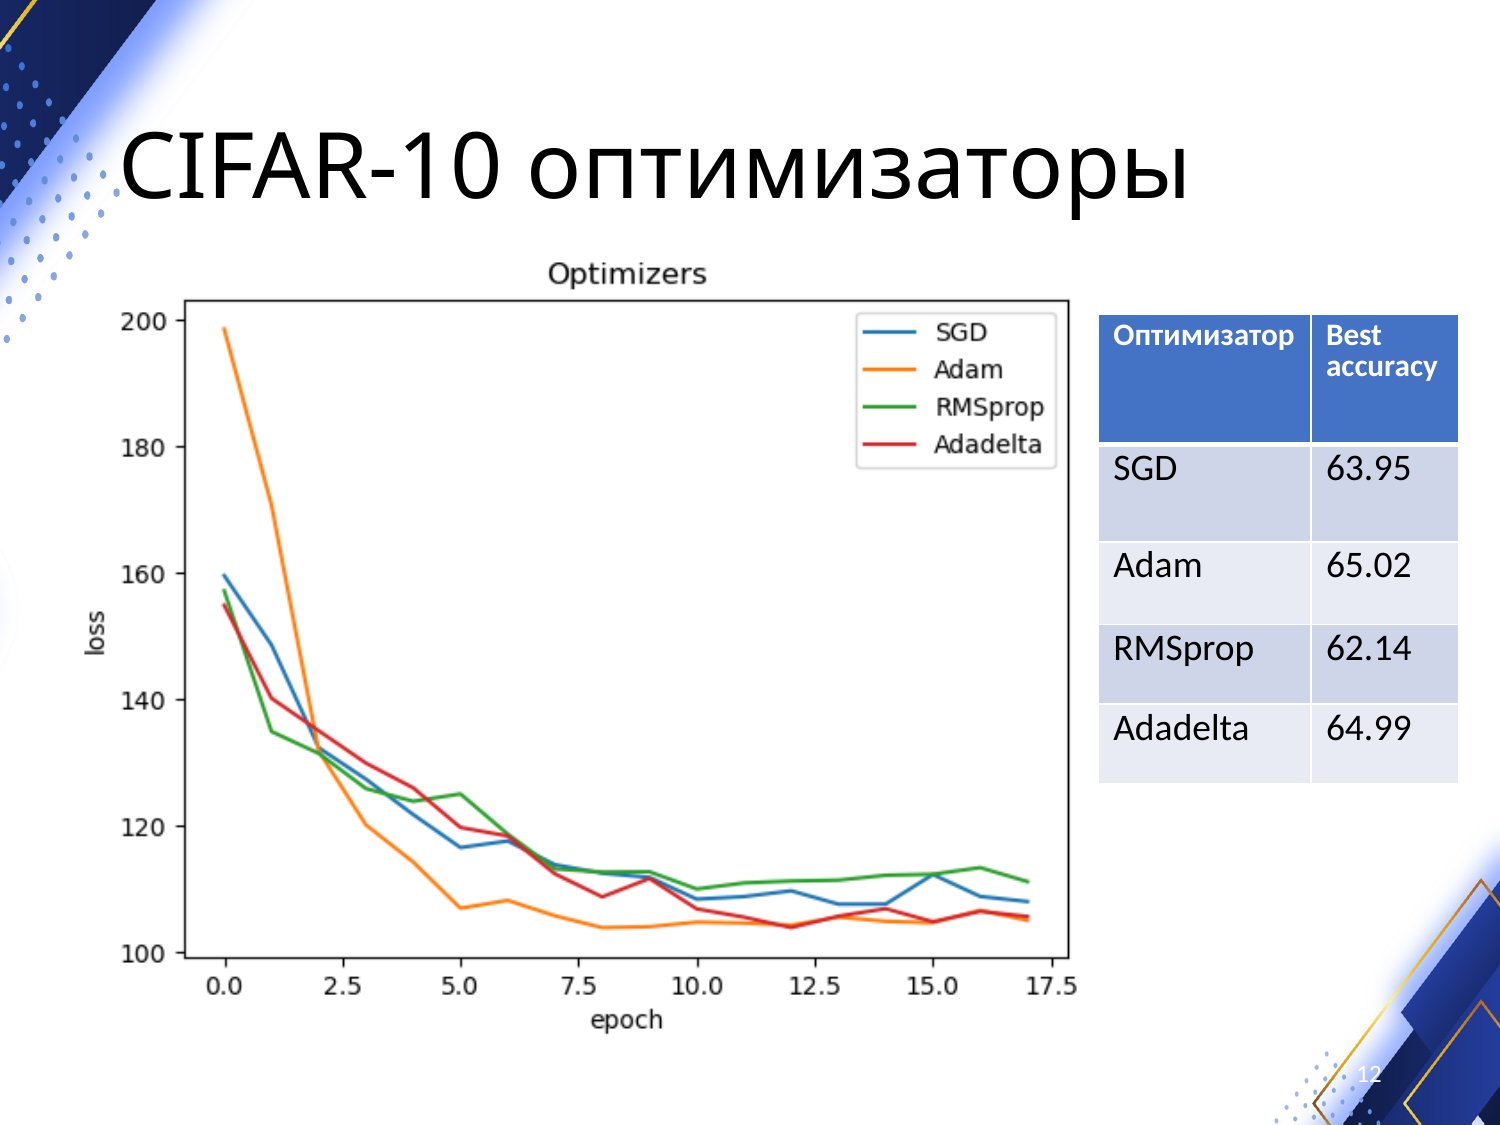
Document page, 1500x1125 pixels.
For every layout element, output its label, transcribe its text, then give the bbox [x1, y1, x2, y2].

table_cell Adadelta [1099, 705, 1310, 783]
table_cell Adam [1099, 543, 1310, 624]
table_cell 64.99 [1312, 705, 1458, 783]
table_cell 65.02 [1312, 543, 1458, 624]
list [73, 257, 1090, 1037]
table_cell SGD [1099, 447, 1310, 541]
table_cell 62.14 [1312, 625, 1458, 703]
picture [0, 0, 1500, 1125]
table_cell 63.95 [1312, 447, 1458, 541]
slide_number 12 [1059, 1042, 1397, 1103]
title CIFAR-10 оптимизаторы [103, 59, 1397, 278]
table_header Best accuracy [1312, 315, 1458, 442]
table_cell RMSprop [1099, 625, 1310, 703]
table_header Оптимизатор [1099, 315, 1310, 442]
